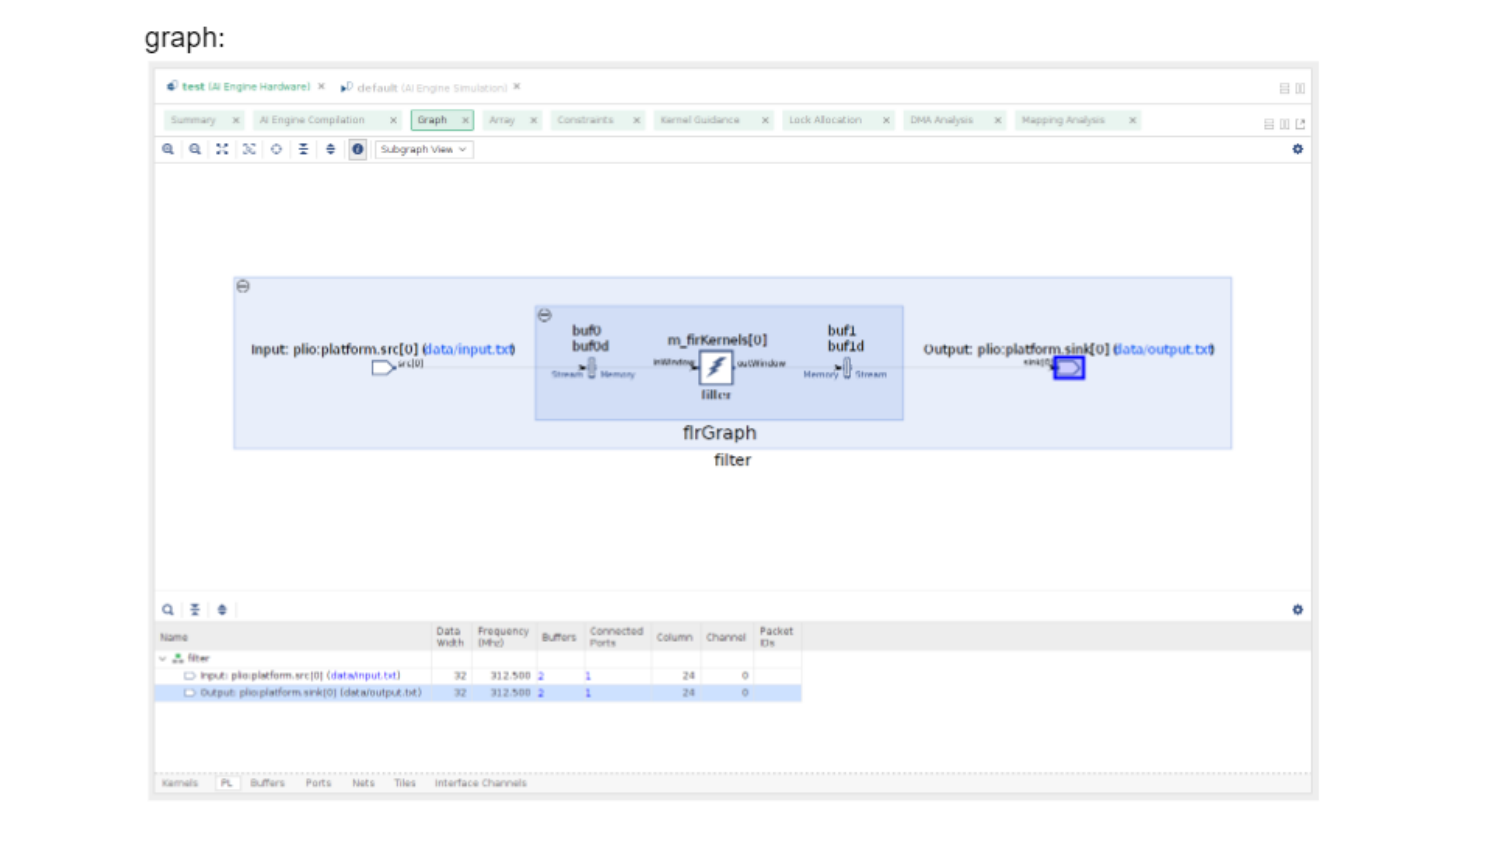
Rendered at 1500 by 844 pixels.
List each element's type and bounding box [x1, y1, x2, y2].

picture [131, 0, 1344, 844]
